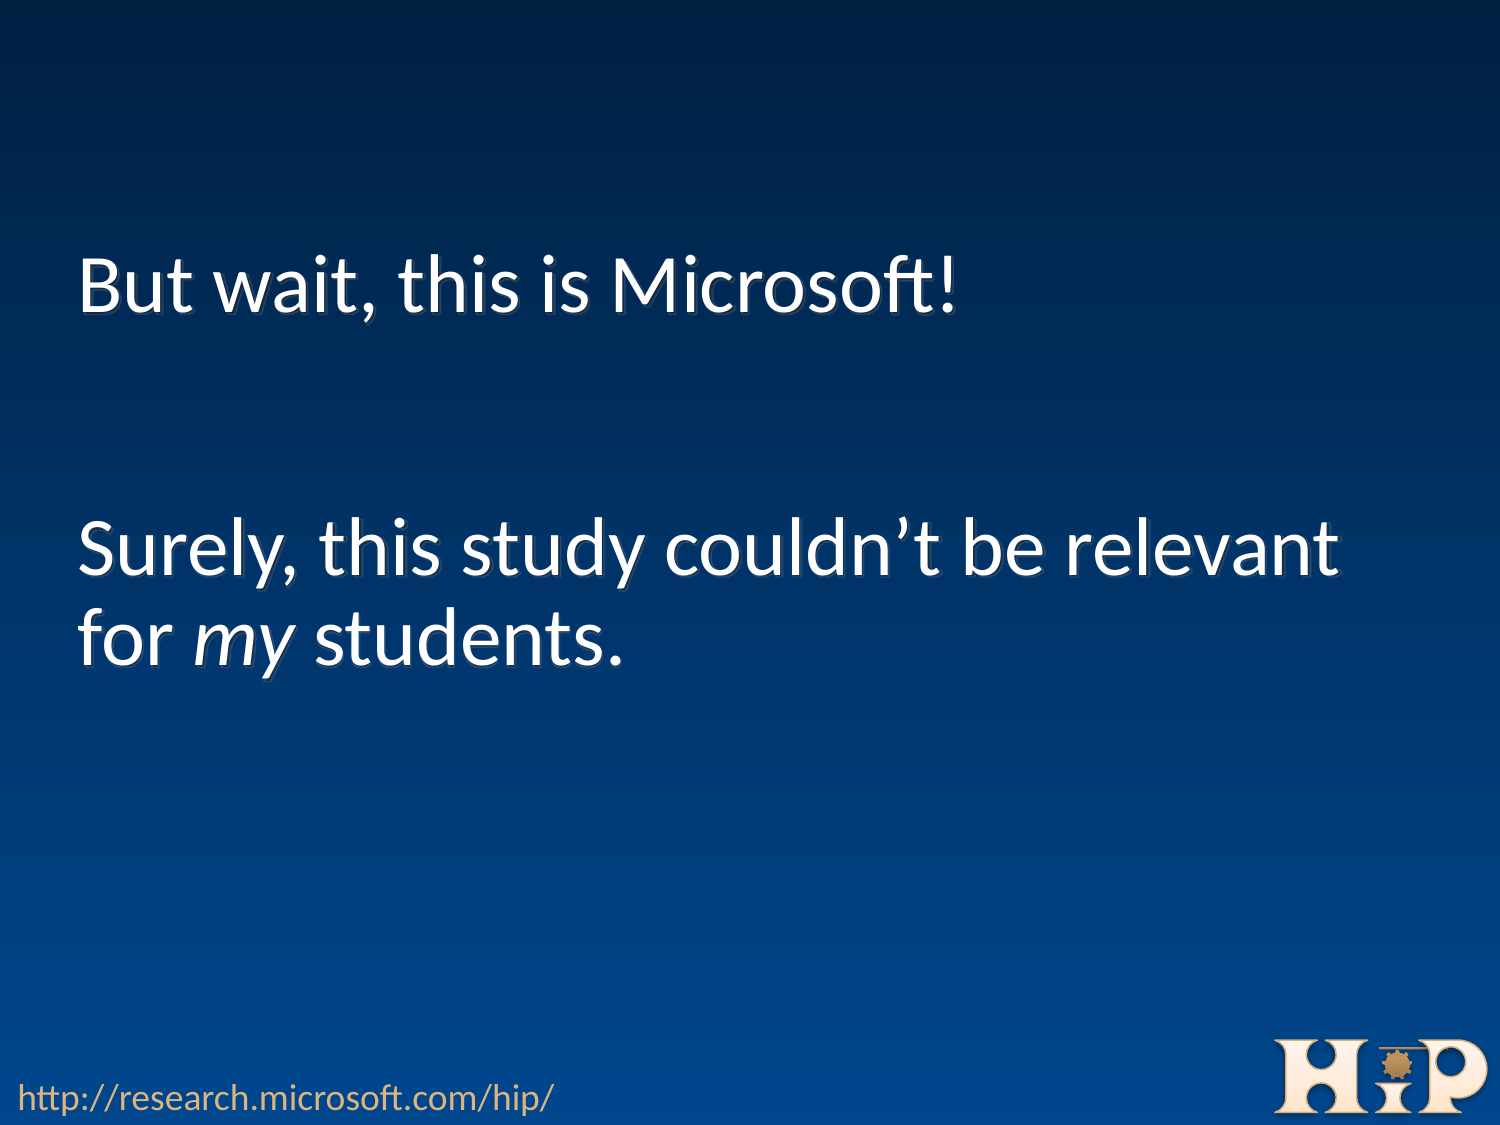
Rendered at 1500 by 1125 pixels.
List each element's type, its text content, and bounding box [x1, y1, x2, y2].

list But wait, this is Microsoft! Surely, this study couldn’t be relevant for my students. [62, 232, 1439, 713]
